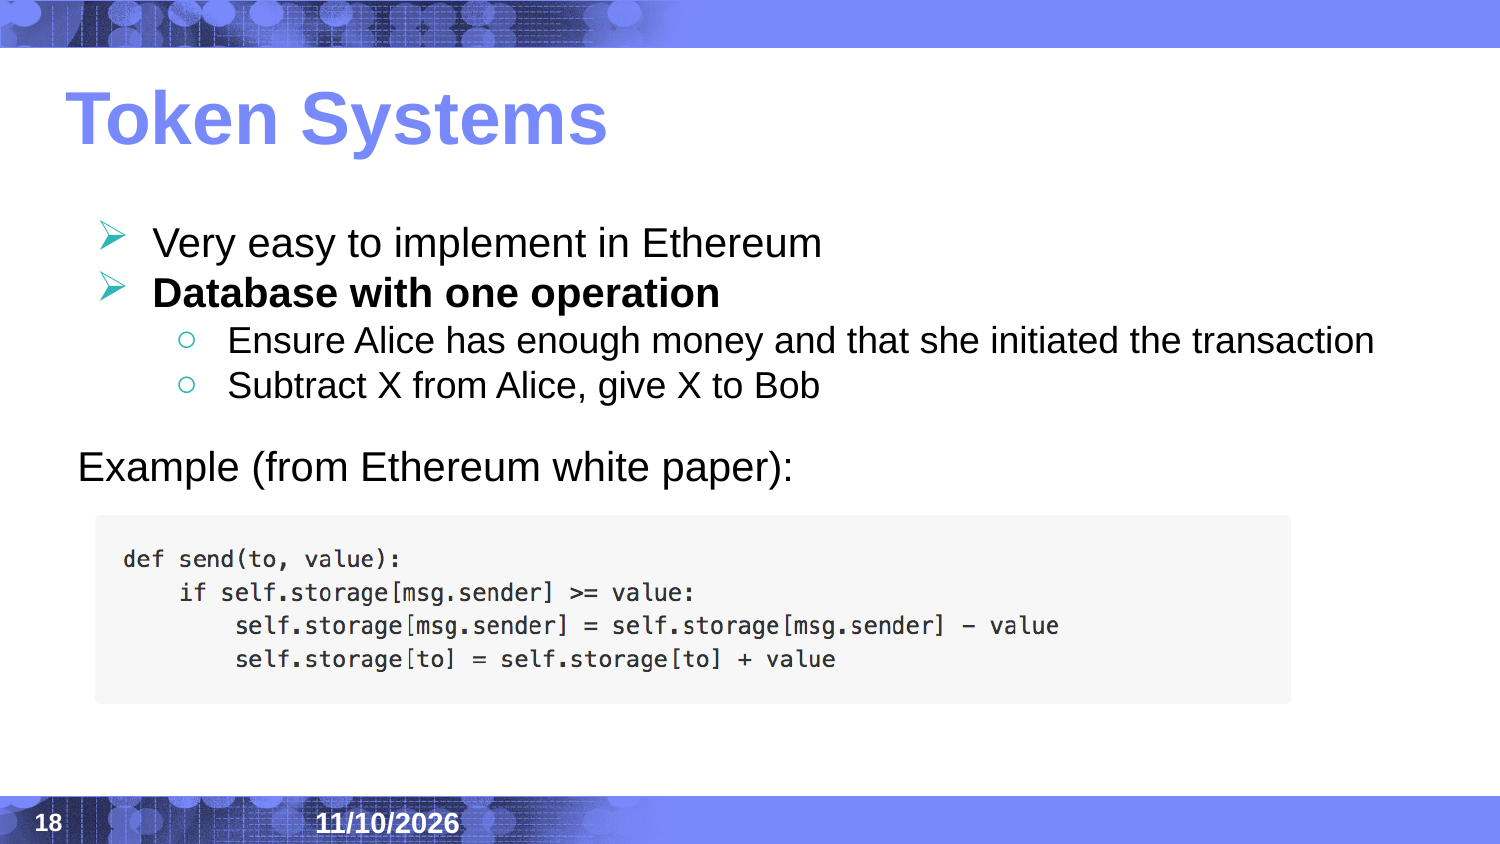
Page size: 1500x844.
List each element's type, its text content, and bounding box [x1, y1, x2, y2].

title Token Systems [50, 71, 1448, 176]
picture [0, 797, 1500, 844]
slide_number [300, 796, 620, 828]
picture [1, 1, 1500, 47]
picture [87, 510, 1297, 712]
list Very easy to implement in Ethereum Database with one operation Ensure Alice has enough money and that she initiated the transaction Subtract X from Alice, give X to Bob Example (from Ethereum white paper): [62, 200, 1400, 752]
